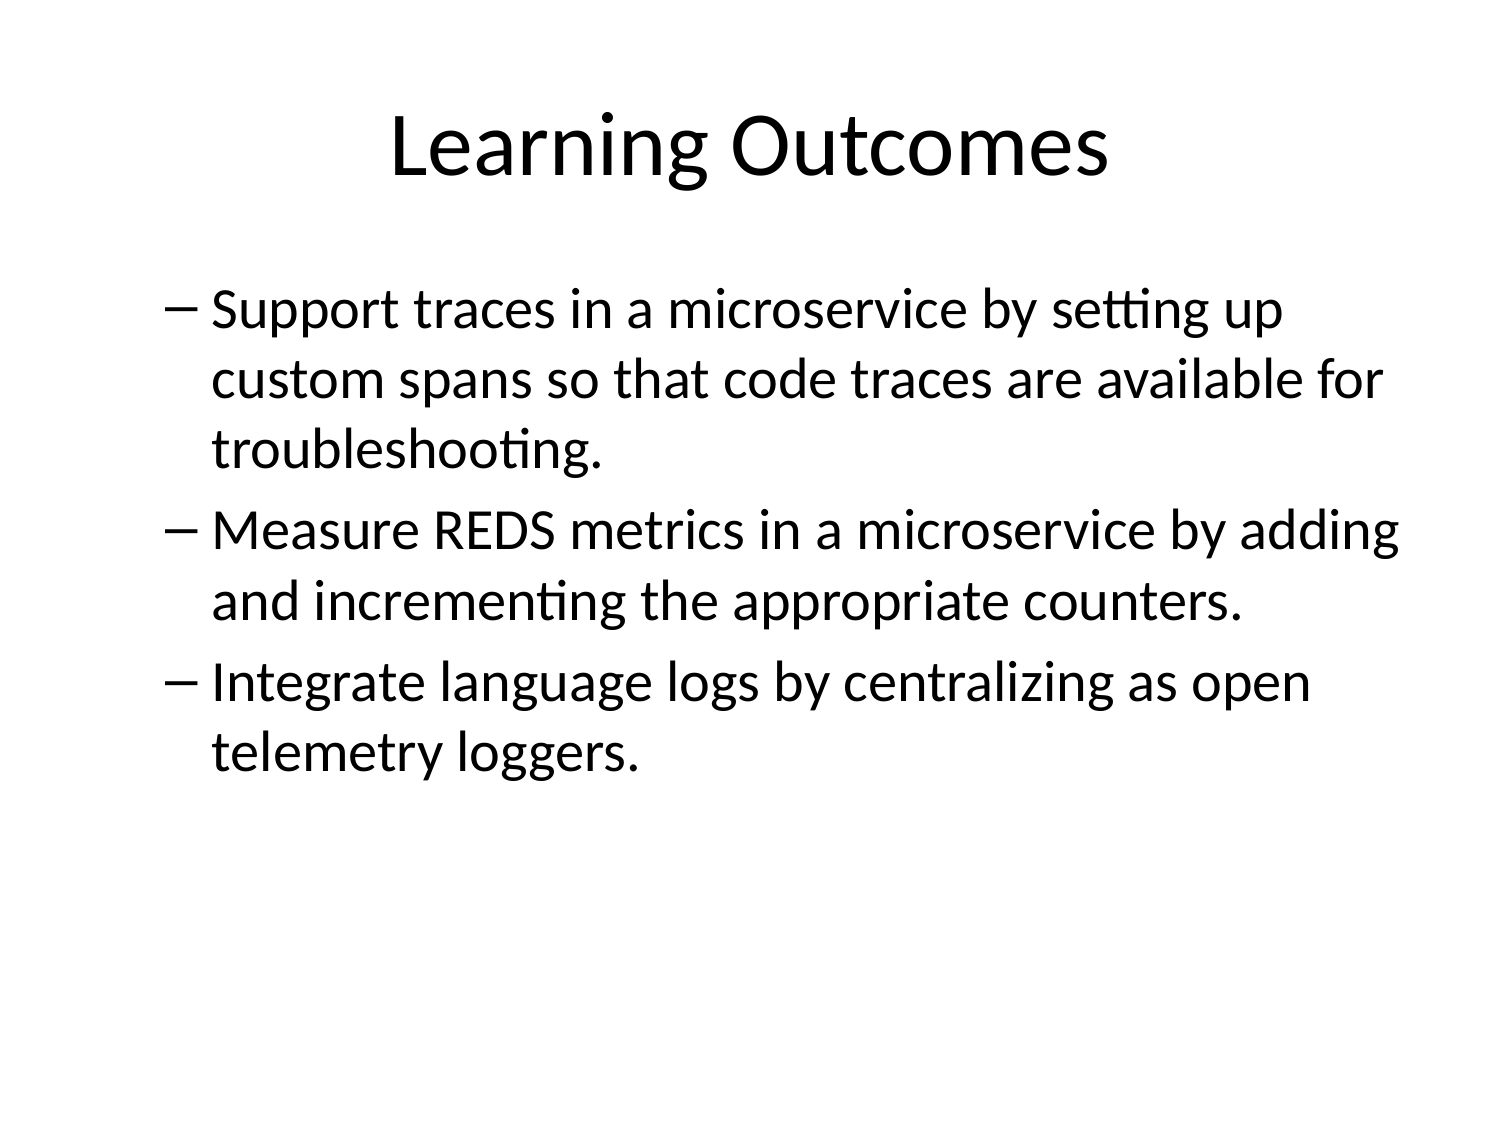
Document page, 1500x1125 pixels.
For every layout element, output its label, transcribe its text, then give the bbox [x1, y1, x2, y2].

list Support traces in a microservice by setting up custom spans so that code traces are available for troubleshooting. Measure REDS metrics in a microservice by adding and incrementing the appropriate counters. Integrate language logs by centralizing as open telemetry loggers. [75, 262, 1425, 1005]
title Learning Outcomes [75, 45, 1425, 233]
